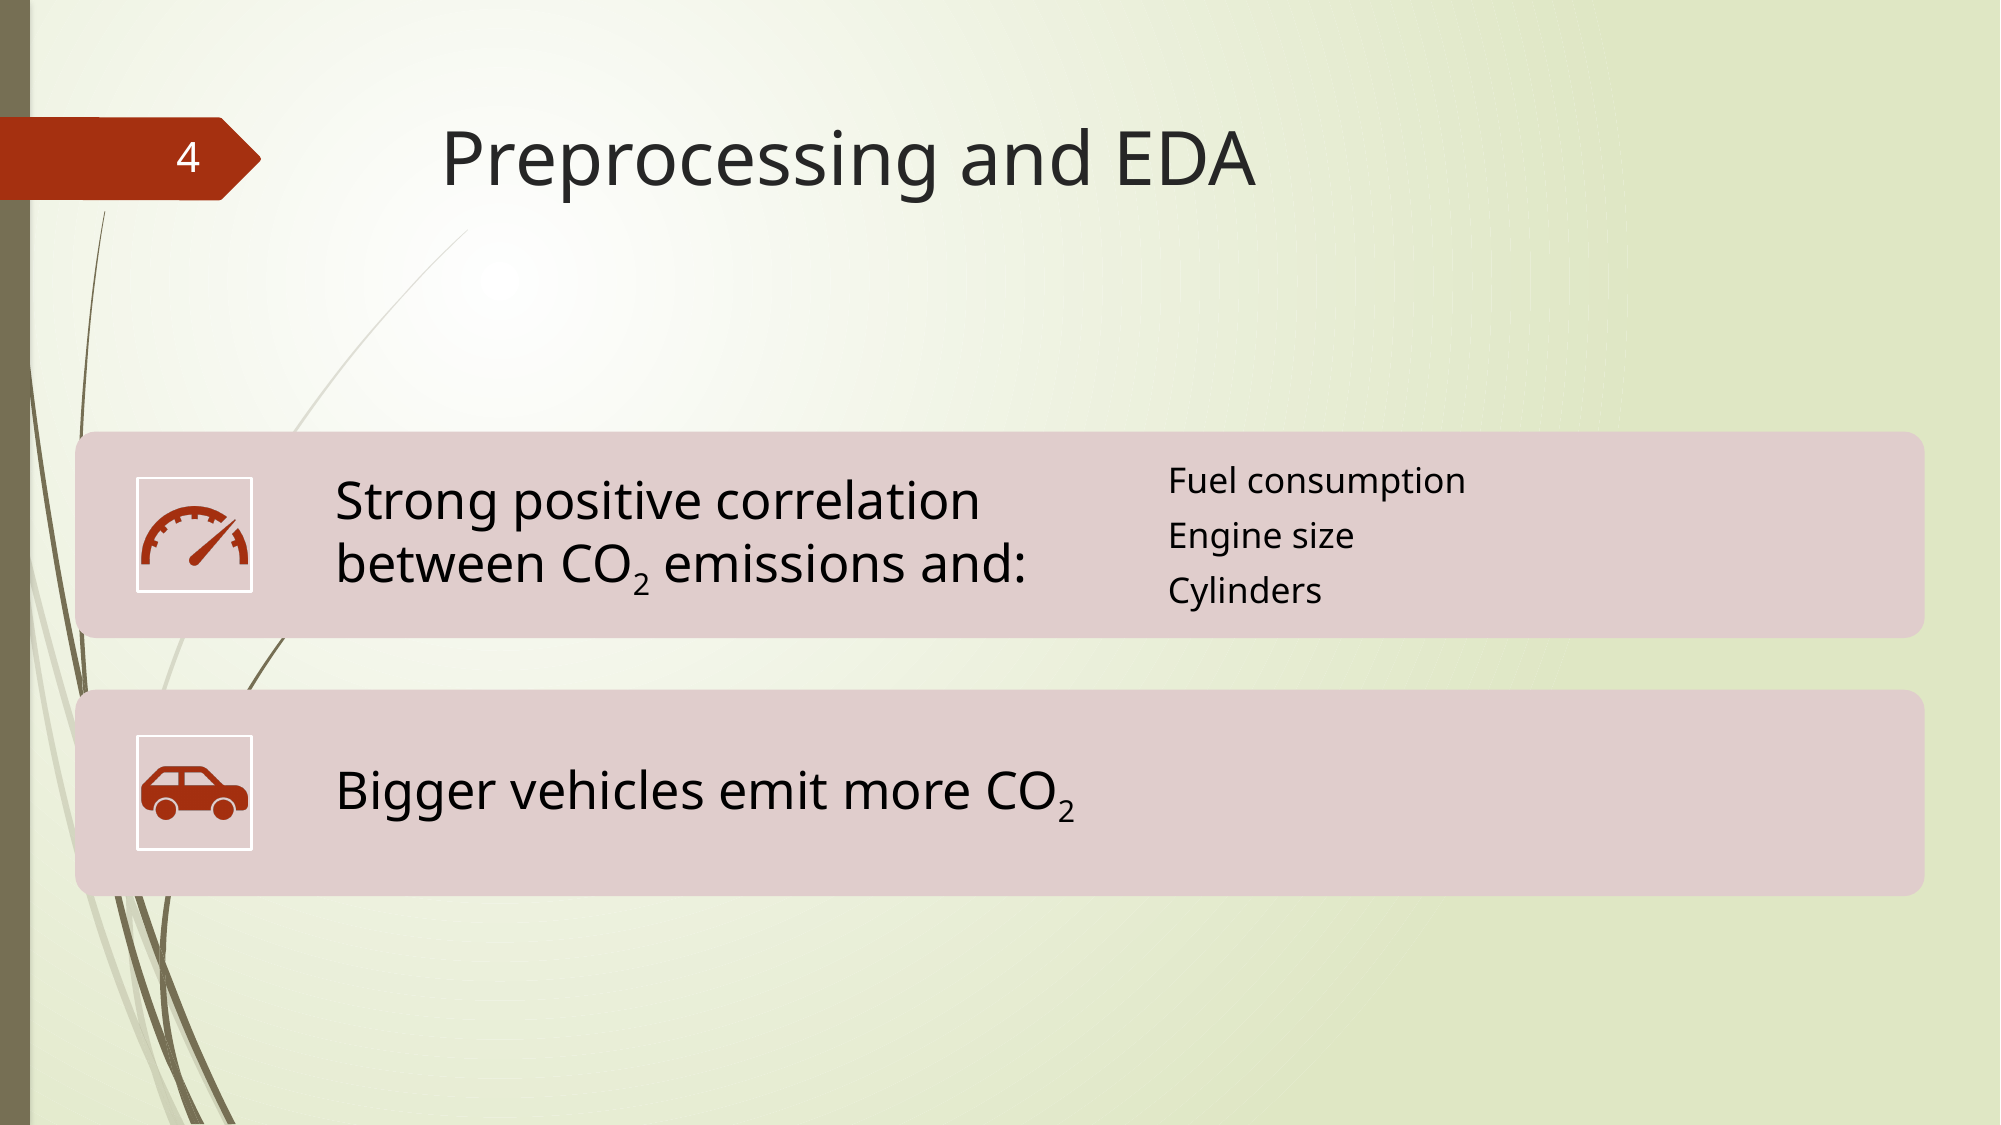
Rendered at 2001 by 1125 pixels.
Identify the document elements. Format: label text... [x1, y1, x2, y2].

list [74, 319, 1925, 1009]
slide_number 4 [87, 129, 216, 190]
title Preprocessing and EDA [425, 102, 1888, 313]
